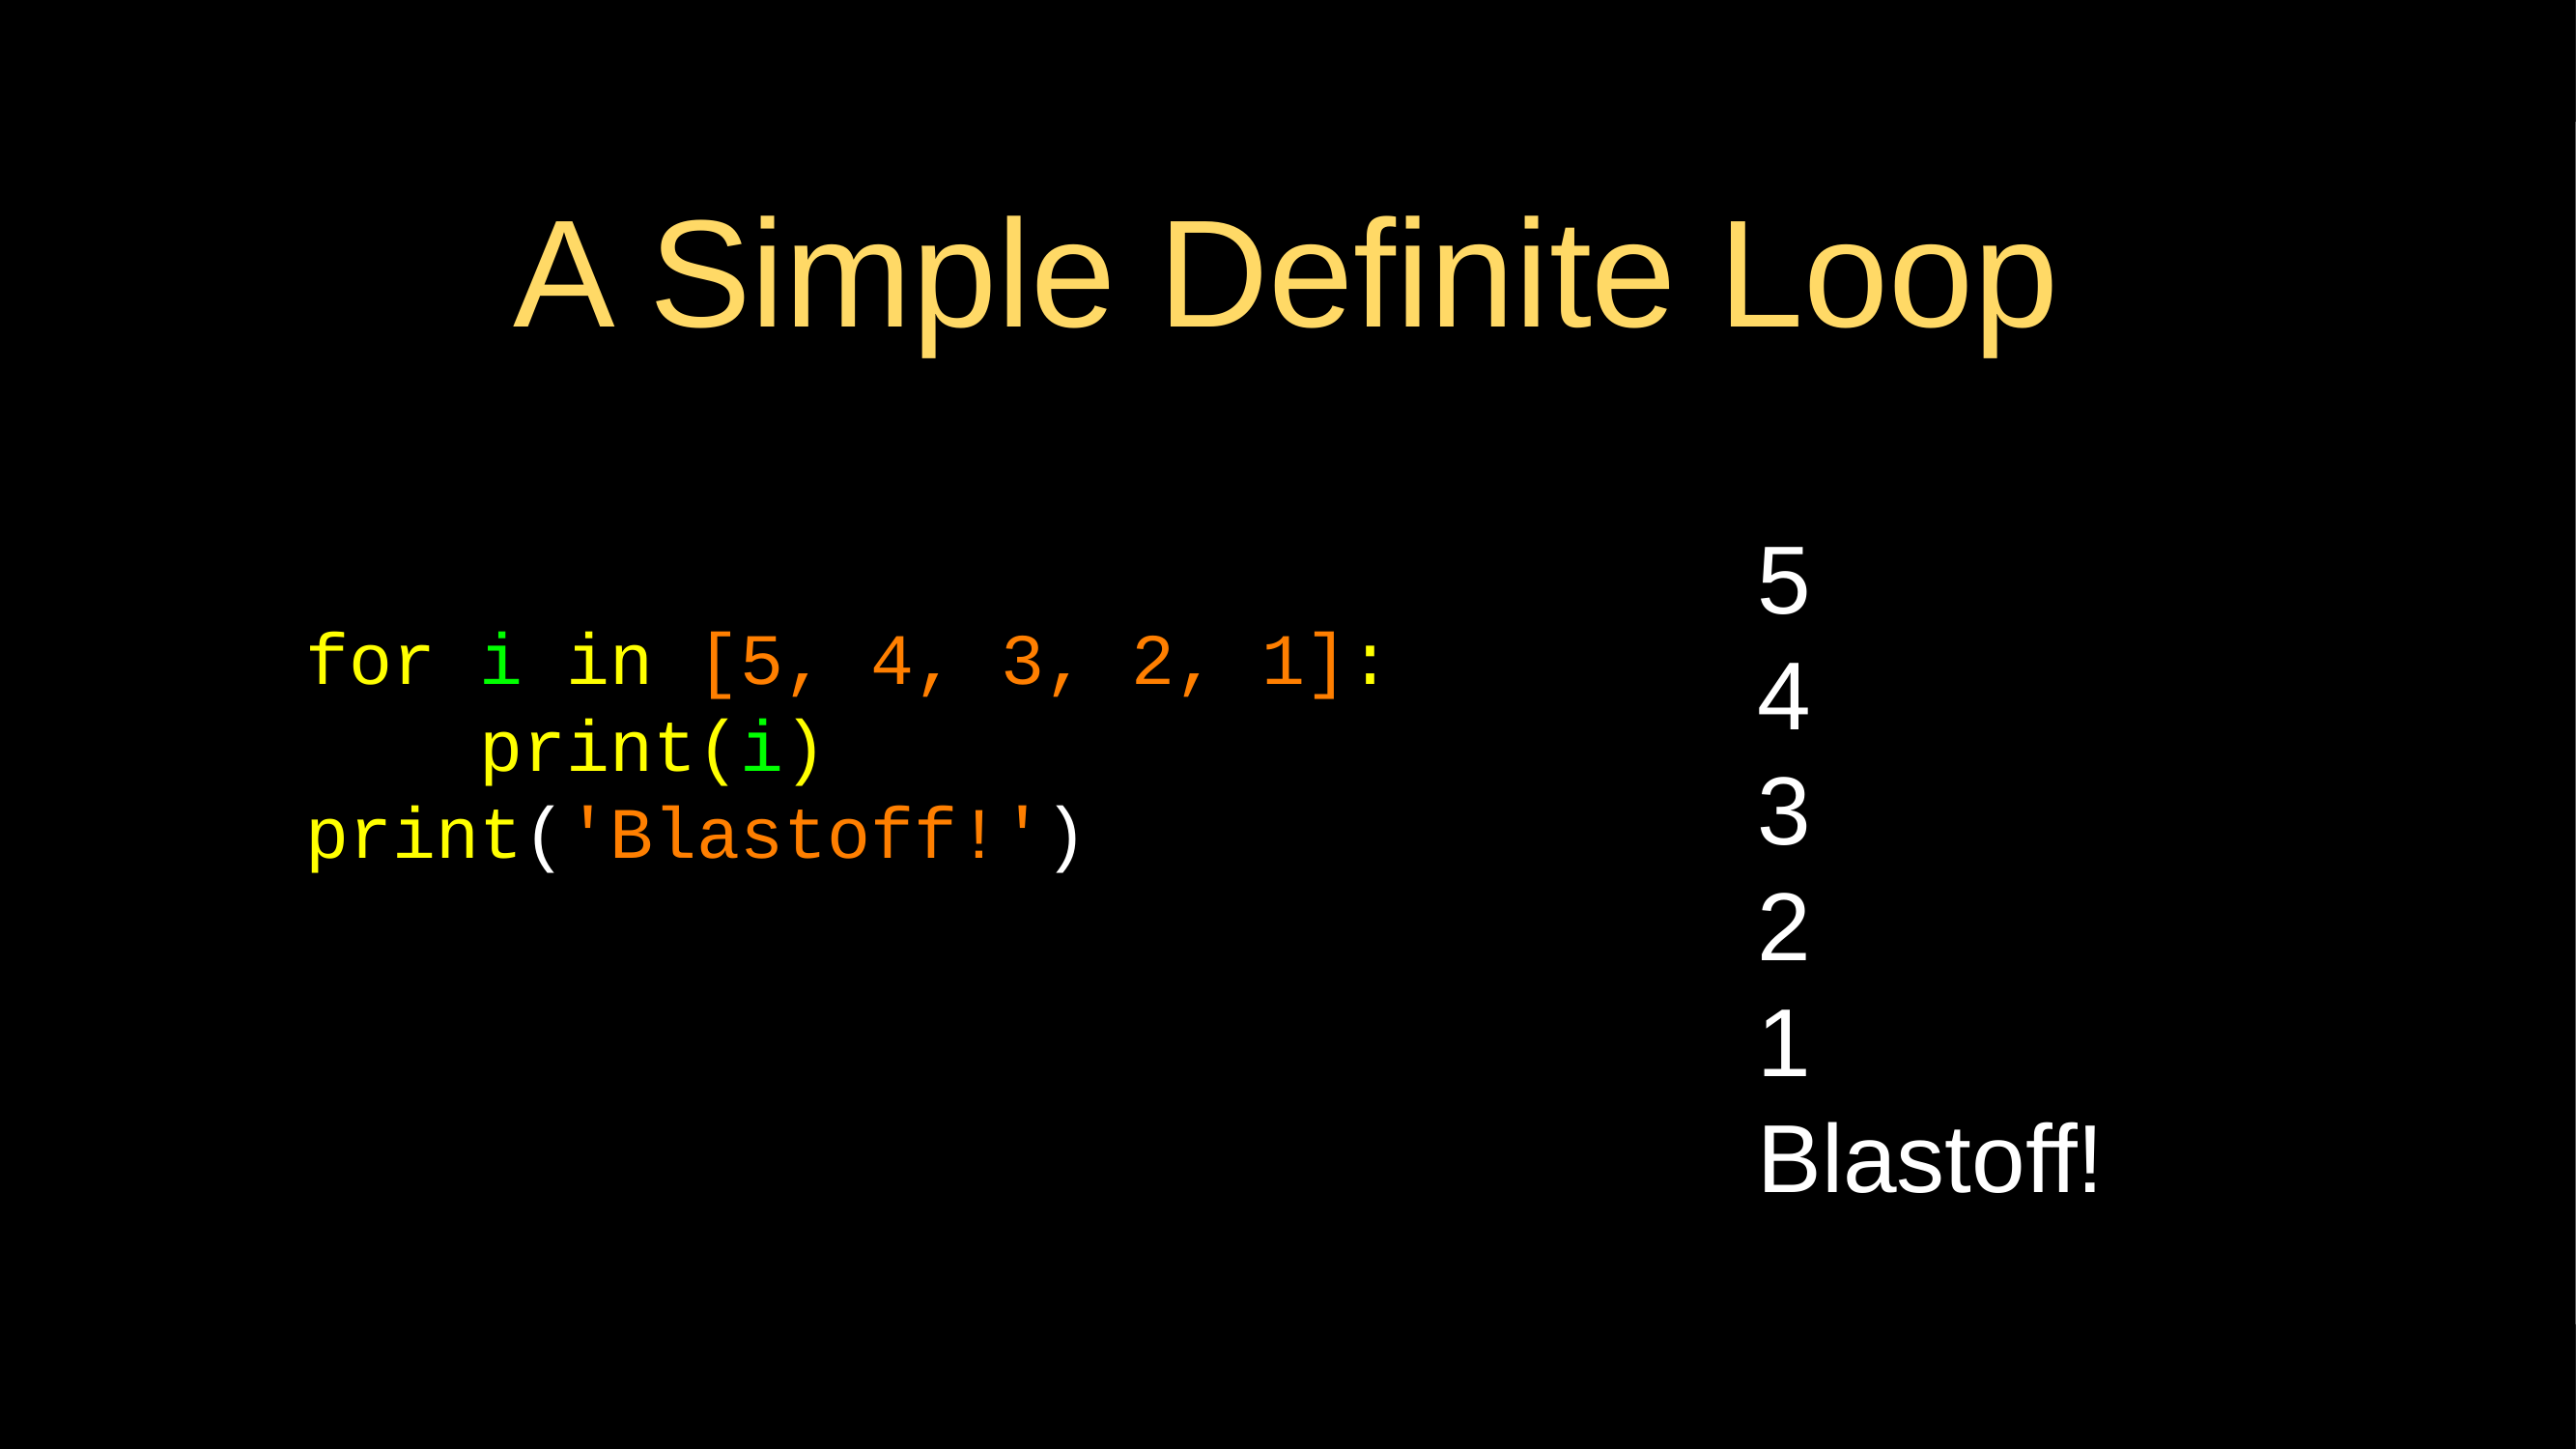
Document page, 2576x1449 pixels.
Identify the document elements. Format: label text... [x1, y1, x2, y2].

title A Simple Definite Loop [183, 129, 2391, 403]
text_box 5 4 3 2 1 Blastoff! [1757, 475, 2136, 1253]
text_box for i in [5, 4, 3, 2, 1]: print(i) print('Blastoff!') [305, 541, 1498, 944]
